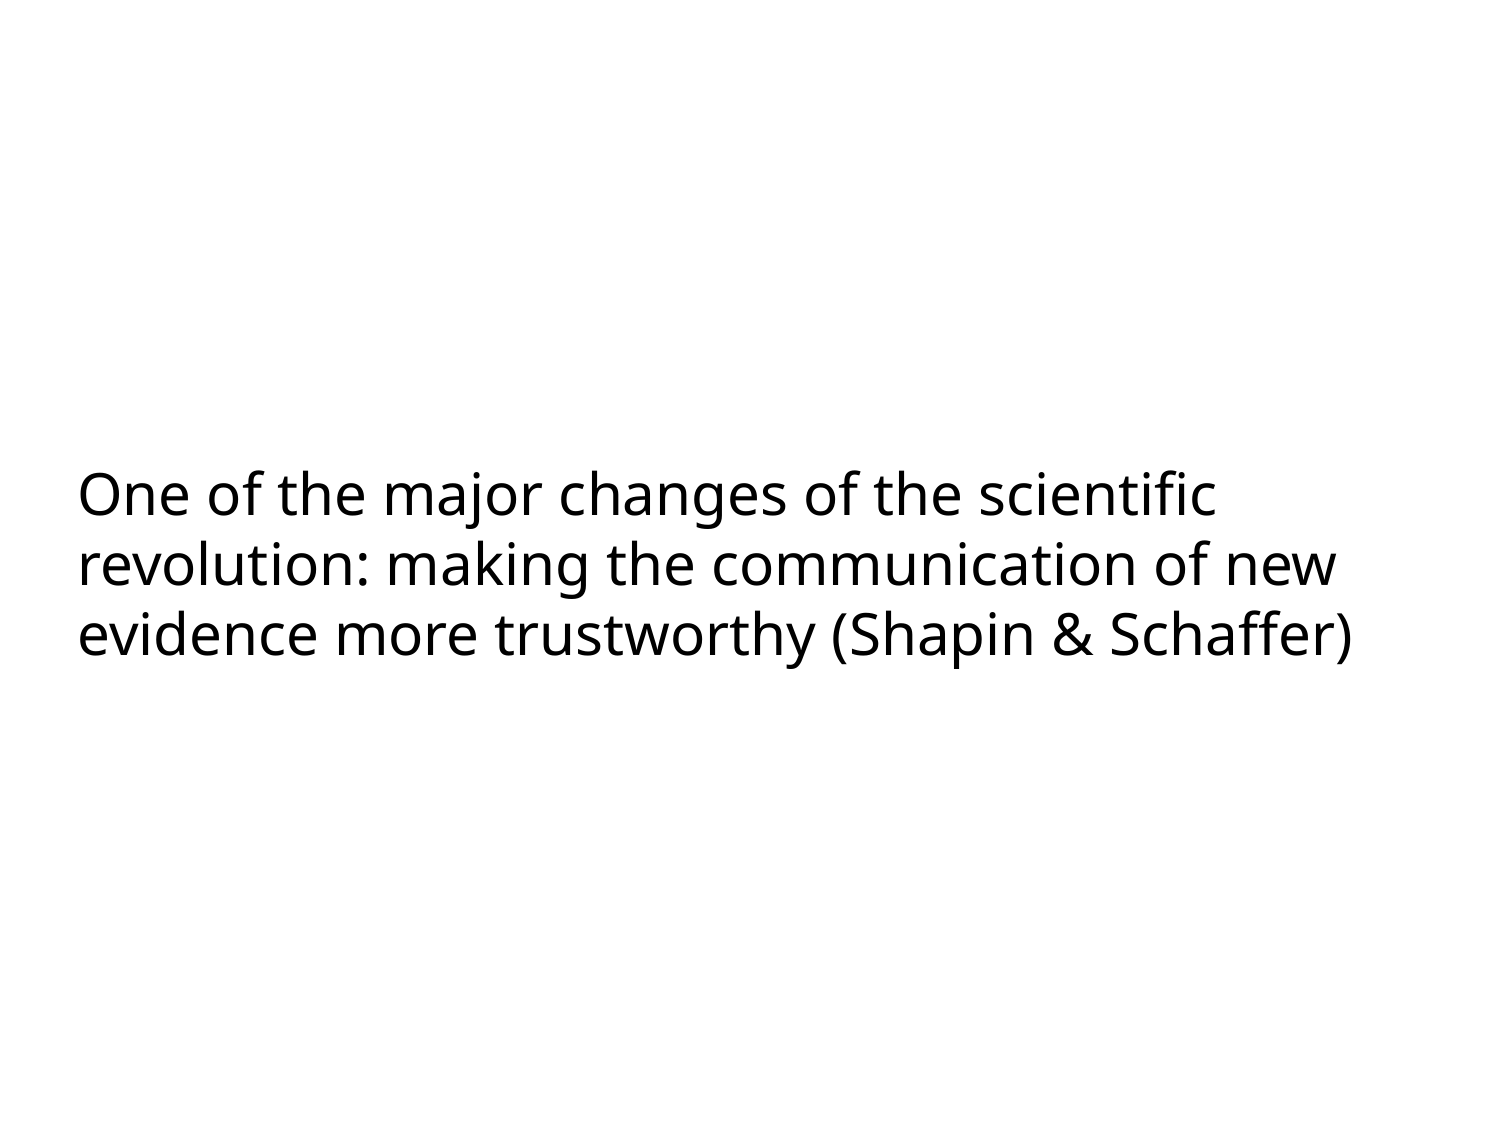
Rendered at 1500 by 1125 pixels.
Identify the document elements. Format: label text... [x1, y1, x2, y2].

list One of the major changes of the scientific revolution: making the communication of new evidence more trustworthy (Shapin & Schaffer) [62, 0, 1438, 1125]
